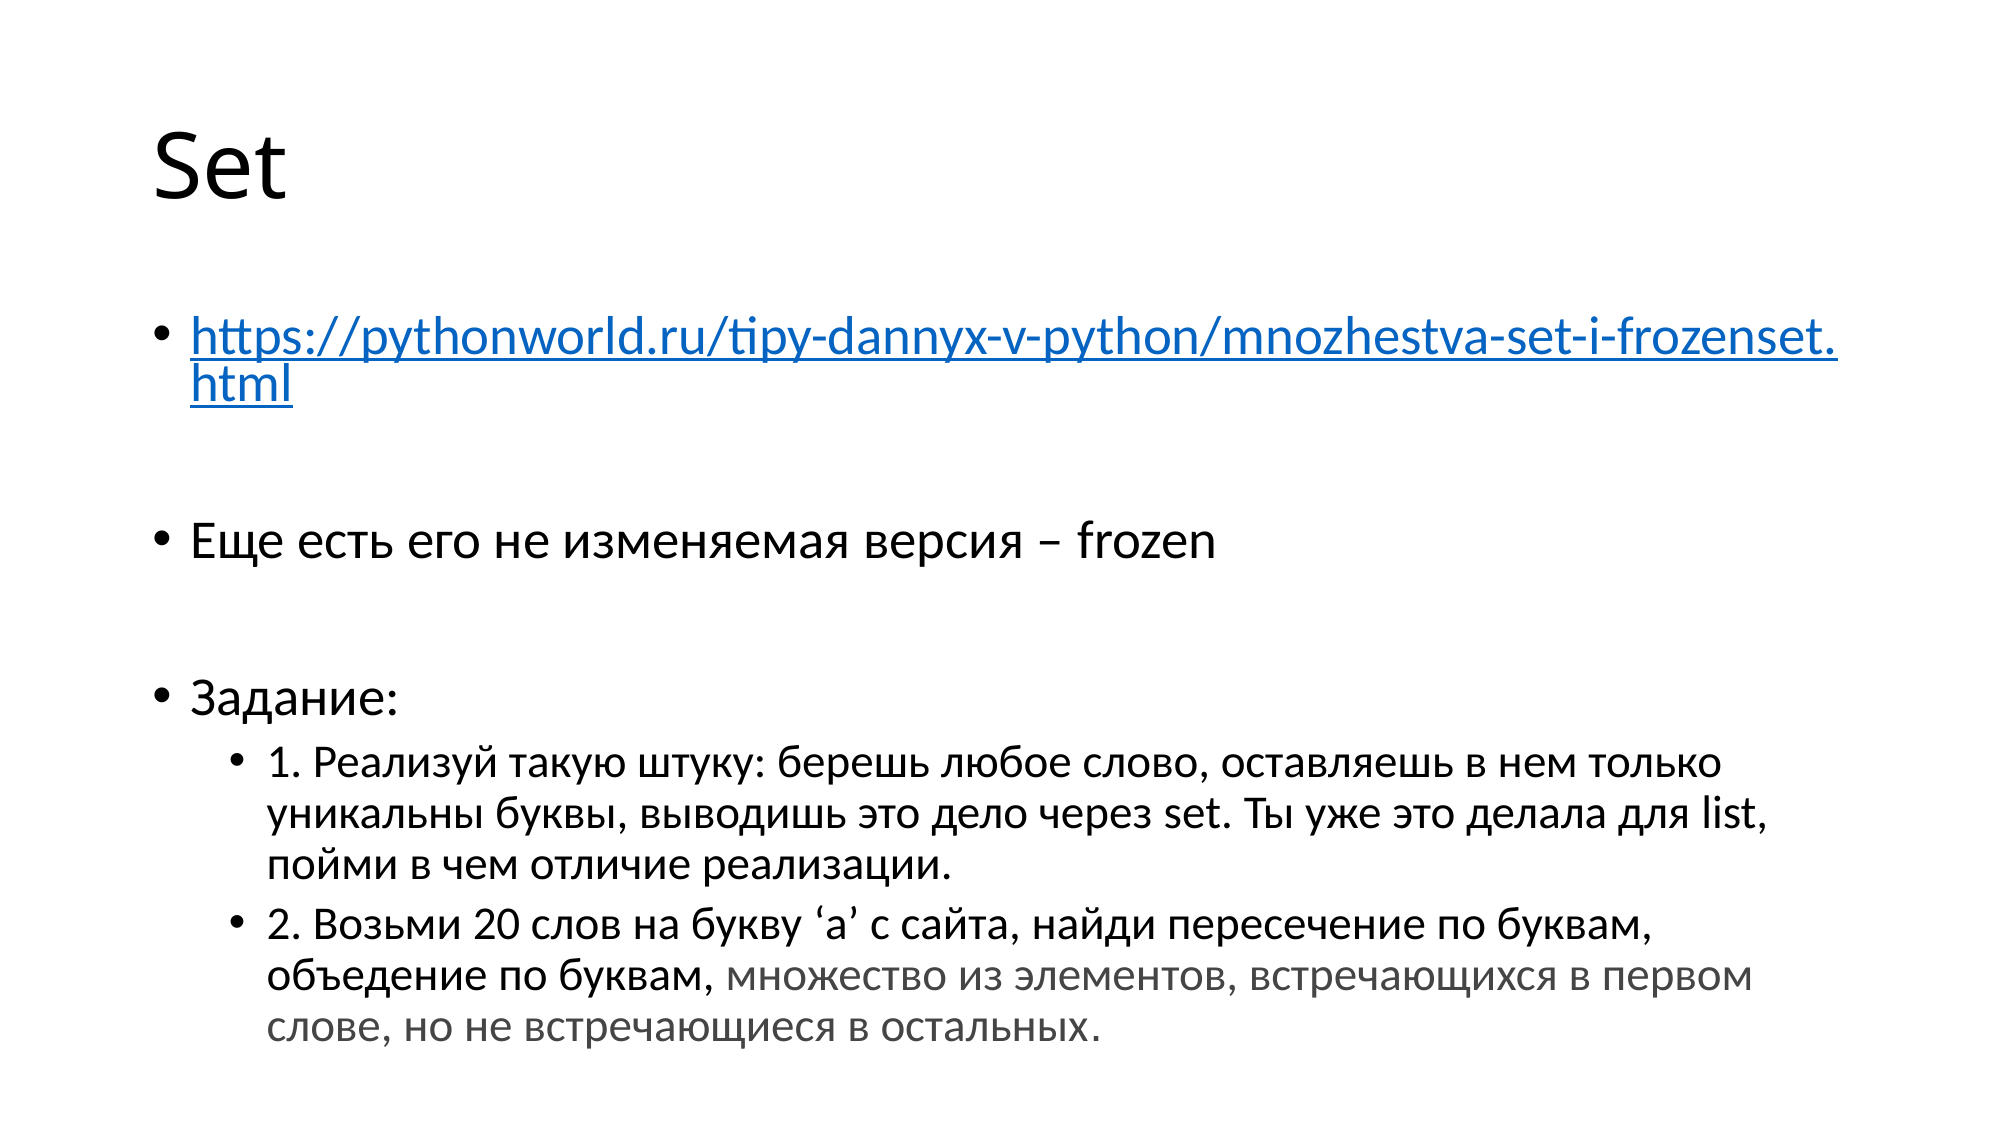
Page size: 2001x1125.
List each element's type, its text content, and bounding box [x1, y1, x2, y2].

list https://pythonworld.ru/tipy-dannyx-v-python/mnozhestva-set-i-frozenset.html Еще есть его не изменяемая версия – frozen Задание: 1. Реализуй такую штуку: берешь любое слово, оставляешь в нем только уникальны буквы, выводишь это дело через set. Ты уже это делала для list, пойми в чем отличие реализации. 2. Возьми 20 слов на букву ‘a’ с сайта, найди пересечение по буквам, объедение по буквам, множество из элементов, встречающихся в первом слове, но не встречающиеся в остальных. [137, 299, 1863, 1014]
title Set [137, 59, 1863, 278]
